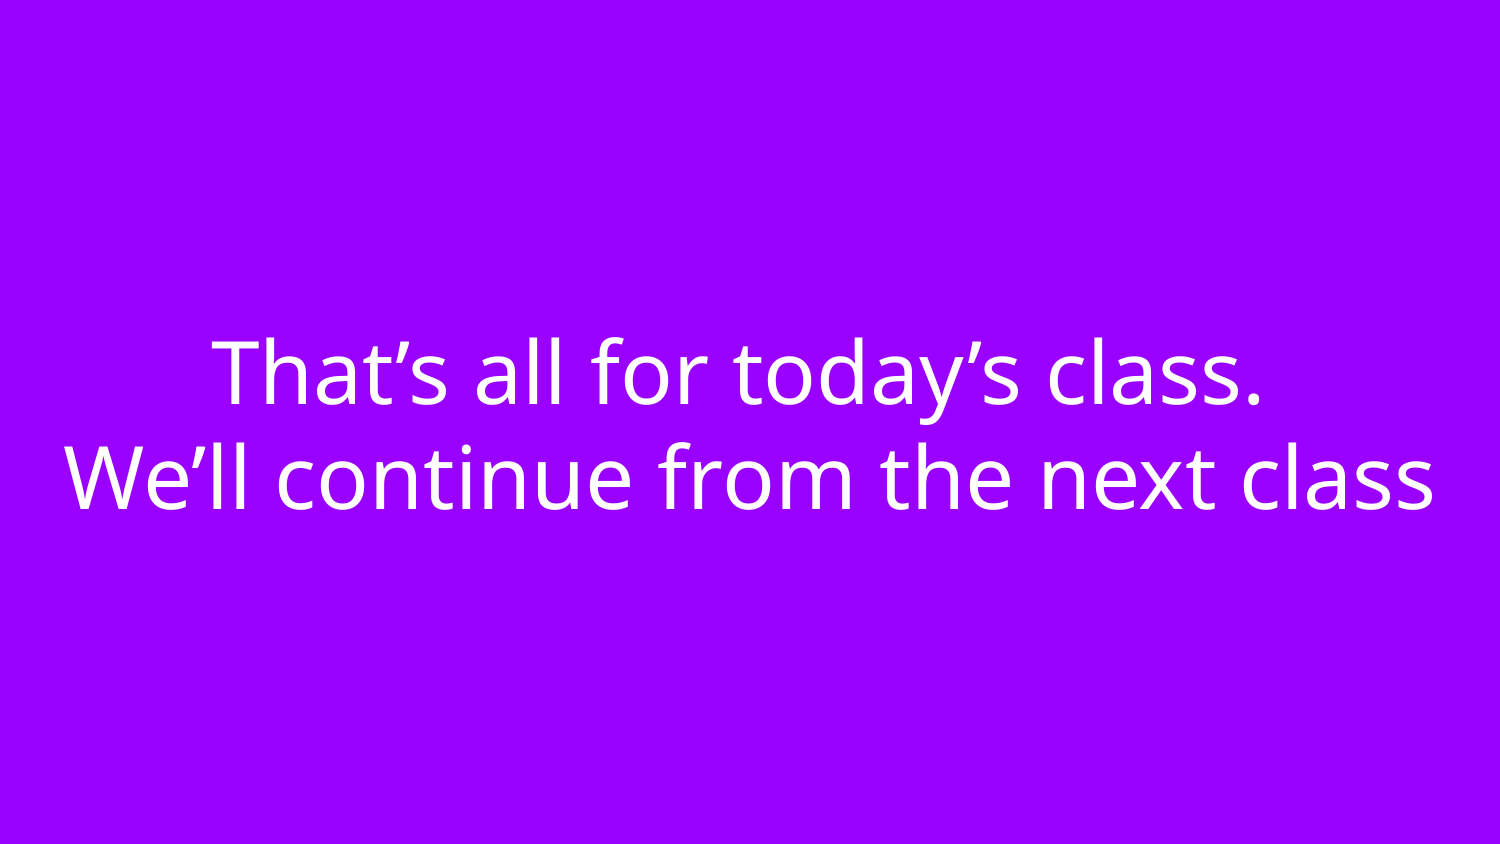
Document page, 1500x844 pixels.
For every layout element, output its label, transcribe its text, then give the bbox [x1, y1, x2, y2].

title That’s all for today’s class. We’ll continue from the next class [35, 135, 1465, 708]
